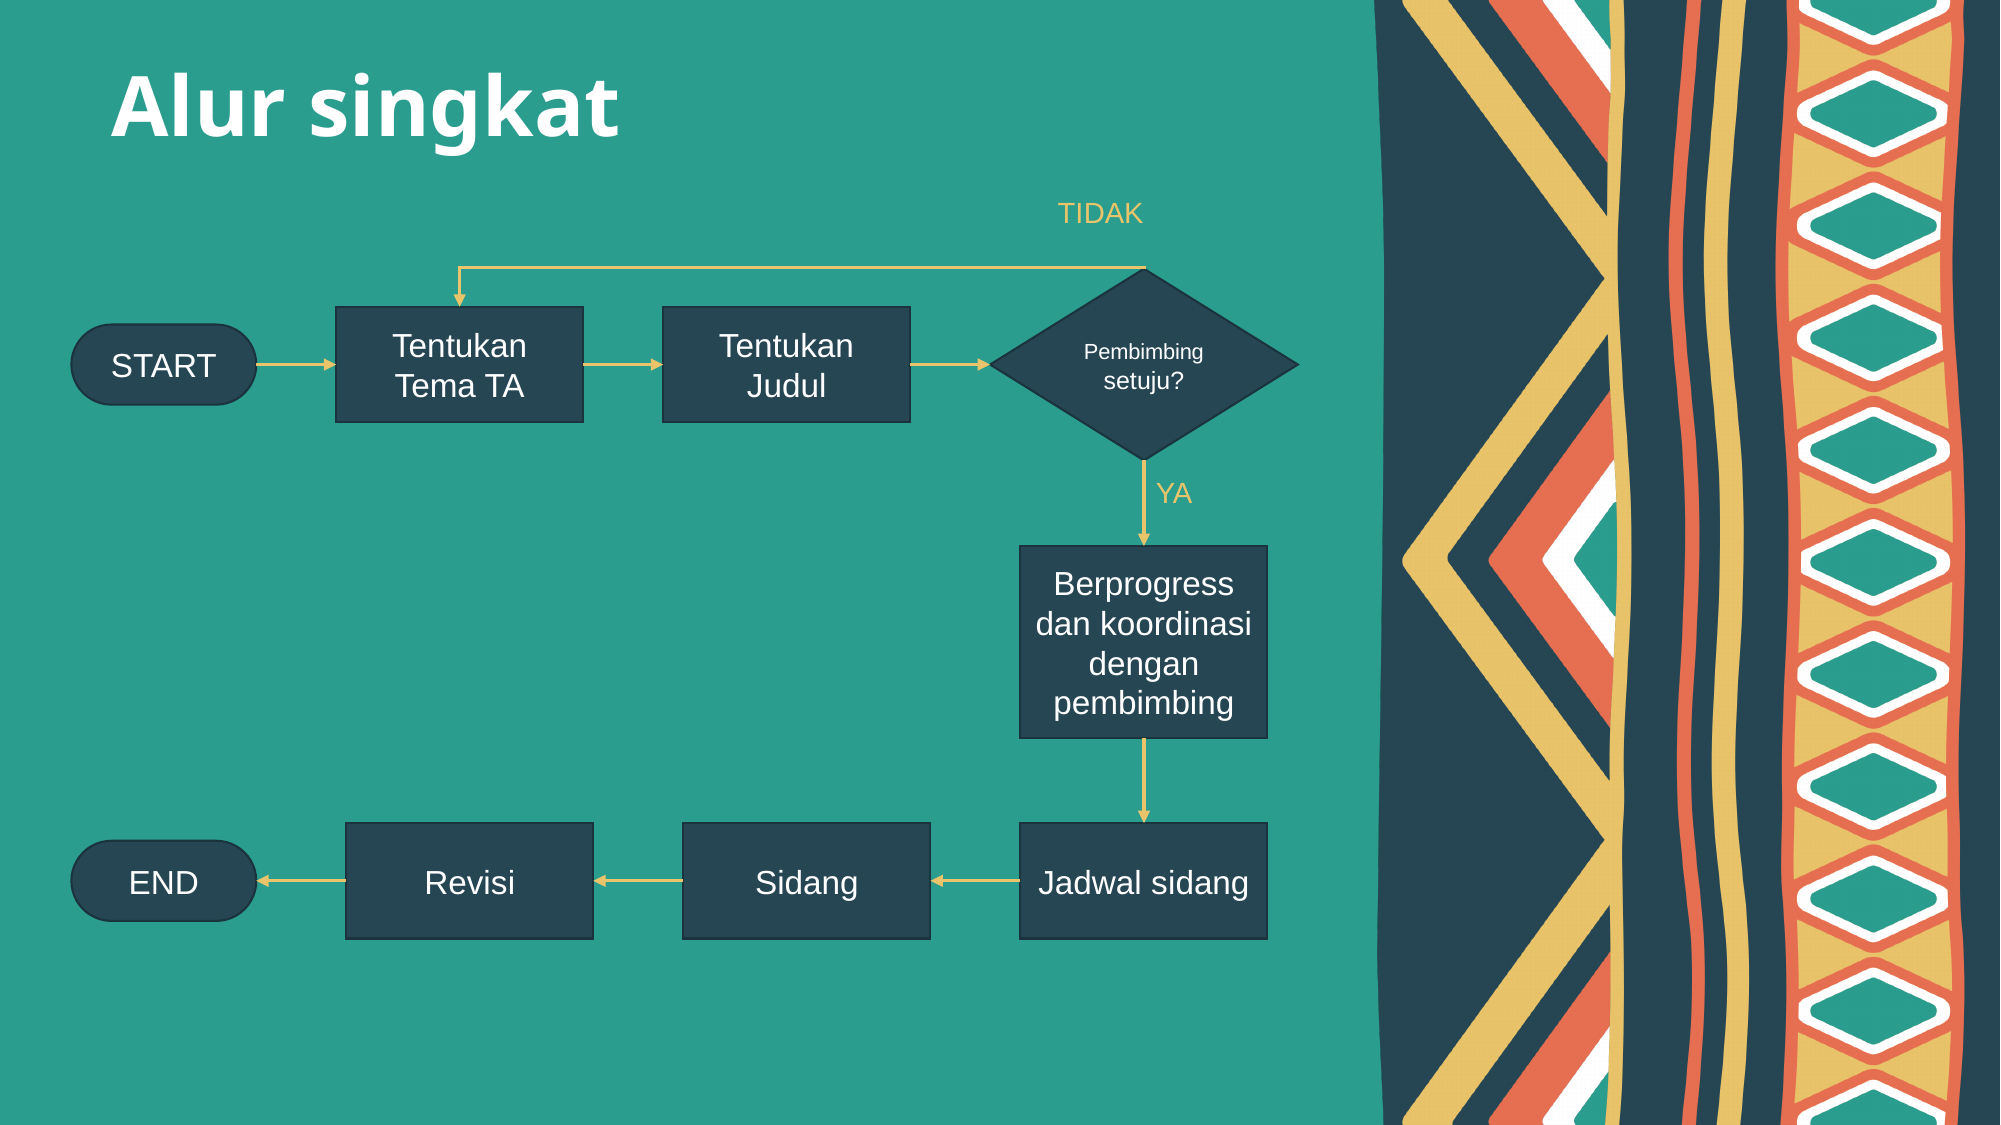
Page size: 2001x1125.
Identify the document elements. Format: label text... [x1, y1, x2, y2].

picture [1374, 0, 2000, 1125]
title Alur singkat [96, 57, 1232, 184]
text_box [71, 186, 1299, 939]
